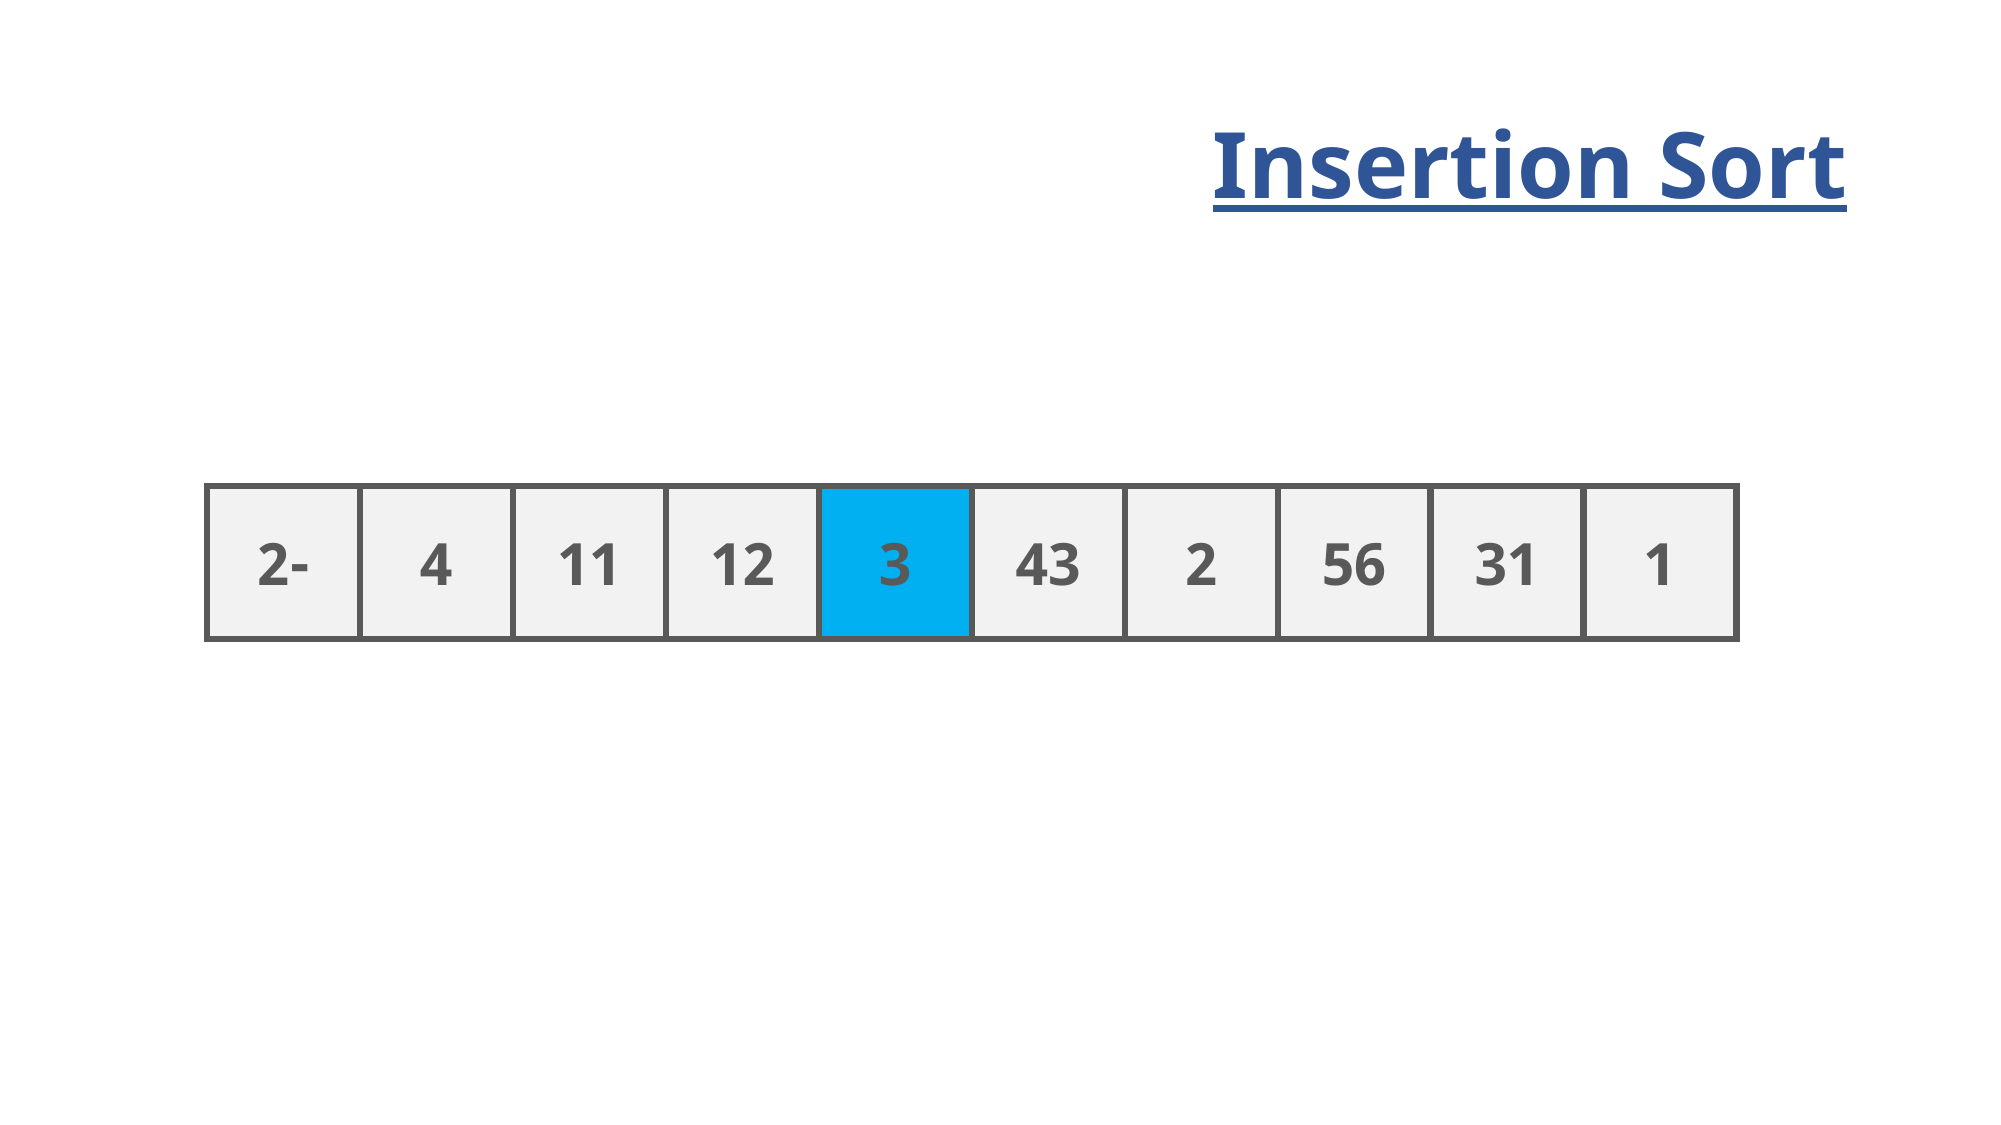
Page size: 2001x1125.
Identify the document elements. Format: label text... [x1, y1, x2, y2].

text_box 4 [361, 485, 512, 640]
text_box 3 [818, 485, 971, 640]
text_box 2 [1124, 485, 1277, 640]
text_box 11 [512, 485, 667, 640]
title Insertion Sort [137, 59, 1863, 278]
text_box 43 [971, 485, 1124, 640]
text_box -2 [206, 485, 361, 640]
text_box 1 [1583, 485, 1737, 640]
text_box 31 [1430, 485, 1583, 640]
text_box 12 [667, 485, 818, 640]
text_box 56 [1277, 485, 1430, 640]
